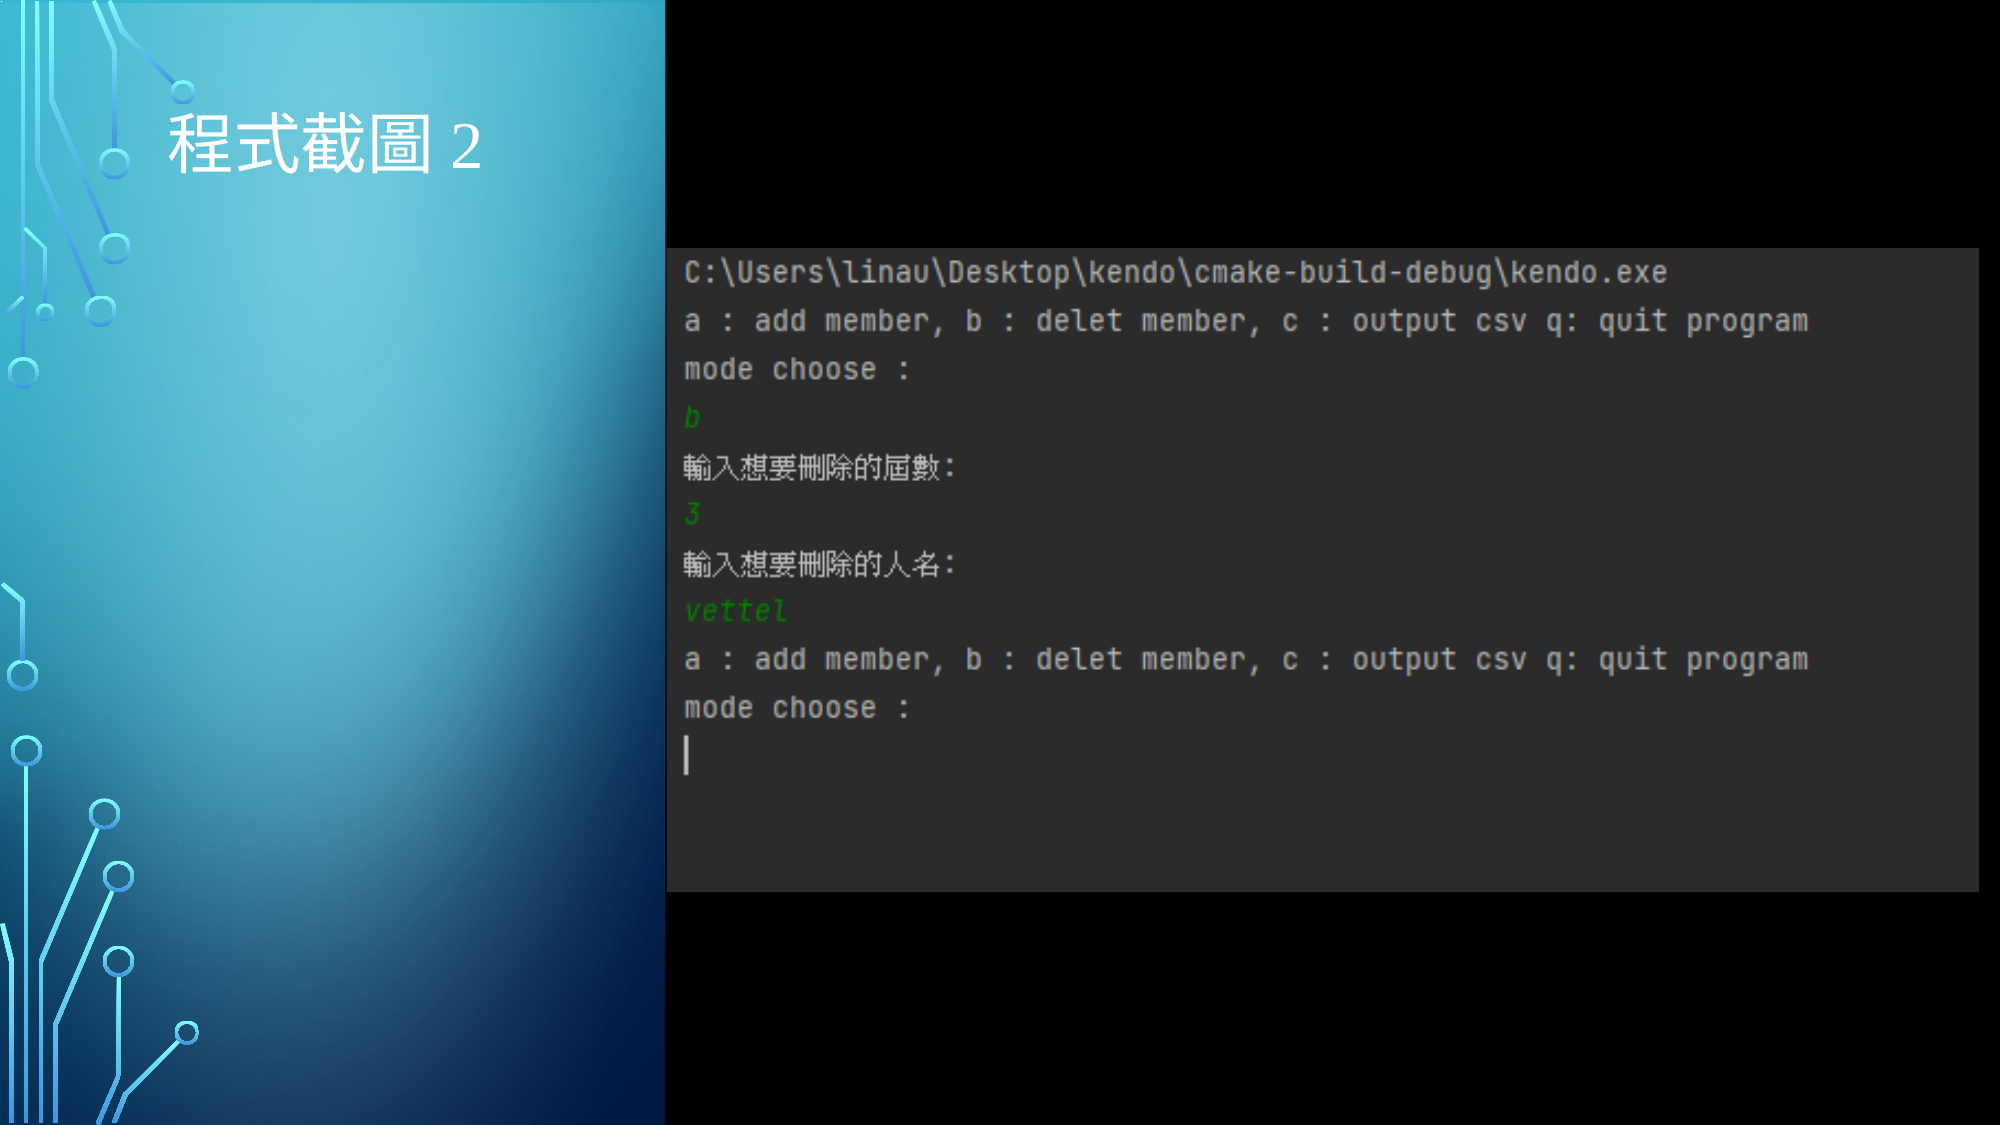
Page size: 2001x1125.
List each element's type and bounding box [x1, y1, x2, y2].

picture [201, 0, 1979, 1125]
text_box [678, 0, 2000, 1125]
text_box [0, 0, 201, 1125]
